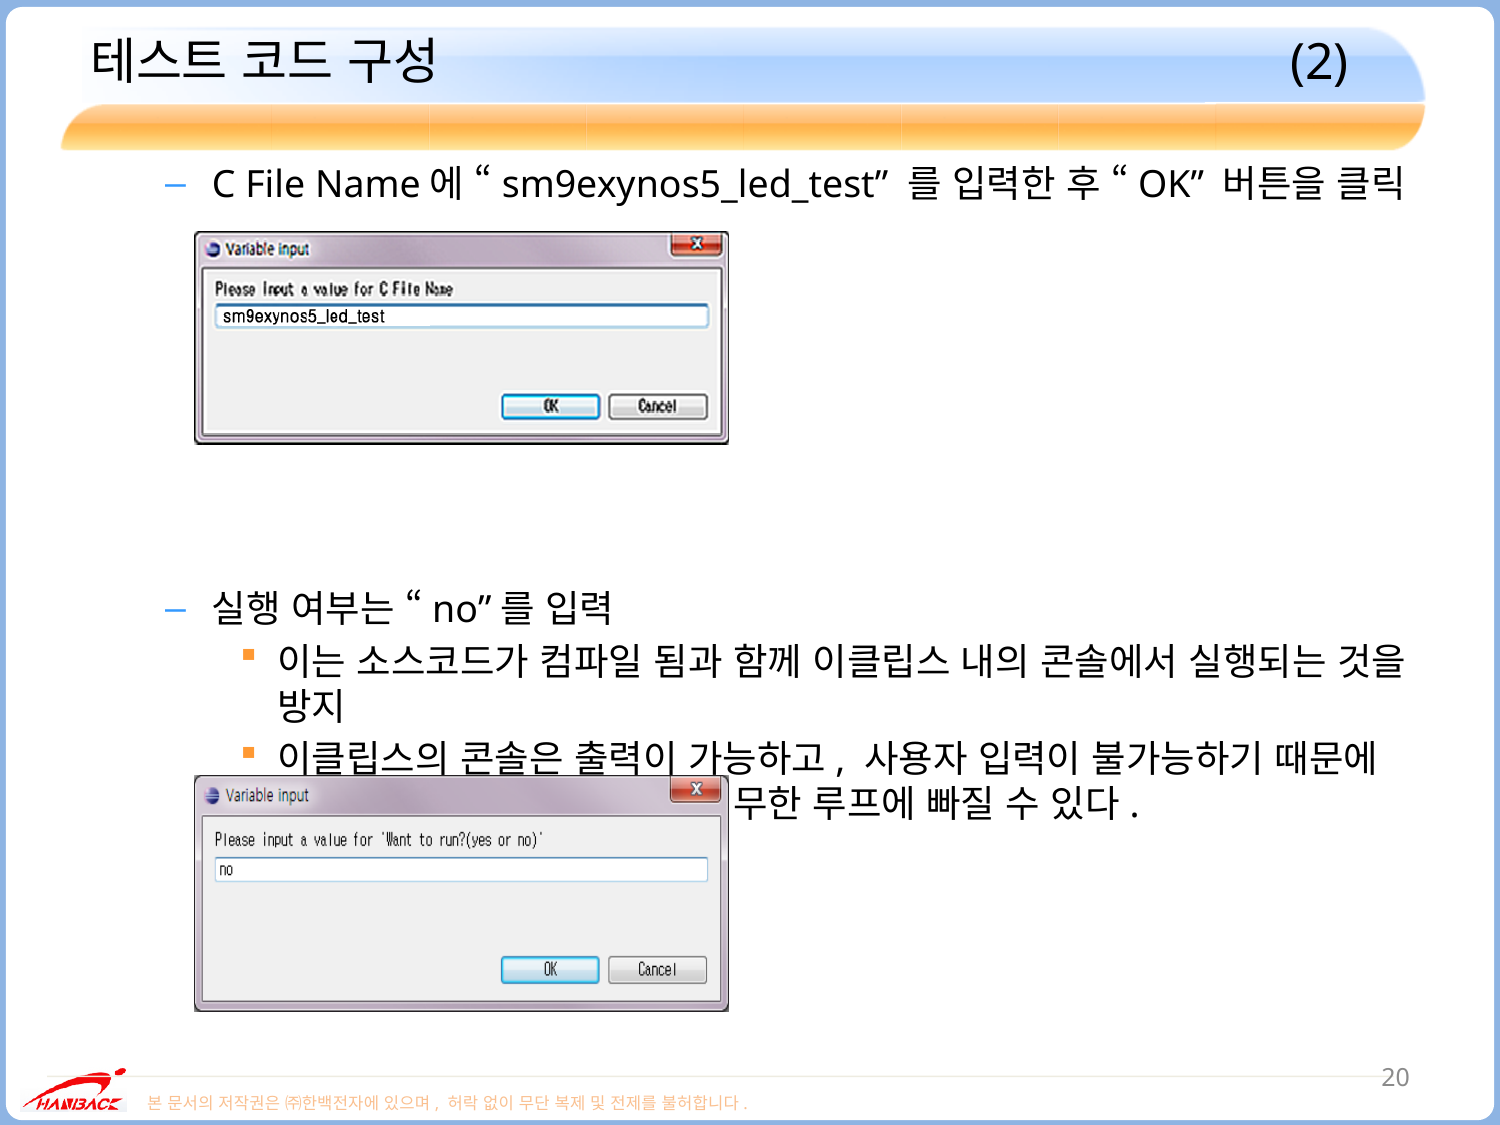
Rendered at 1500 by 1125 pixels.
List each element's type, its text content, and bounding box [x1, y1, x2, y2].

slide_number 20 [1074, 1055, 1425, 1103]
picture [194, 231, 729, 445]
picture [20, 1066, 127, 1112]
picture [58, 23, 1430, 151]
picture [194, 774, 729, 1012]
title 테스트 코드 구성 (2) [75, 11, 1425, 108]
list C File Name에 “sm9exynos5_led_test” 를 입력한 후 “OK” 버튼을 클릭 실행 여부는 “no”를 입력 이는 소스코드가 컴파일 됨과 함께 이클립스 내의 콘솔에서 실행되는 것을 방지 이클립스의 콘솔은 출력이 가능하고, 사용자 입력이 불가능하기 때문에 사용자 입력을 받는 부분에서 무한 루프에 빠질 수 있다. [75, 152, 1425, 1055]
